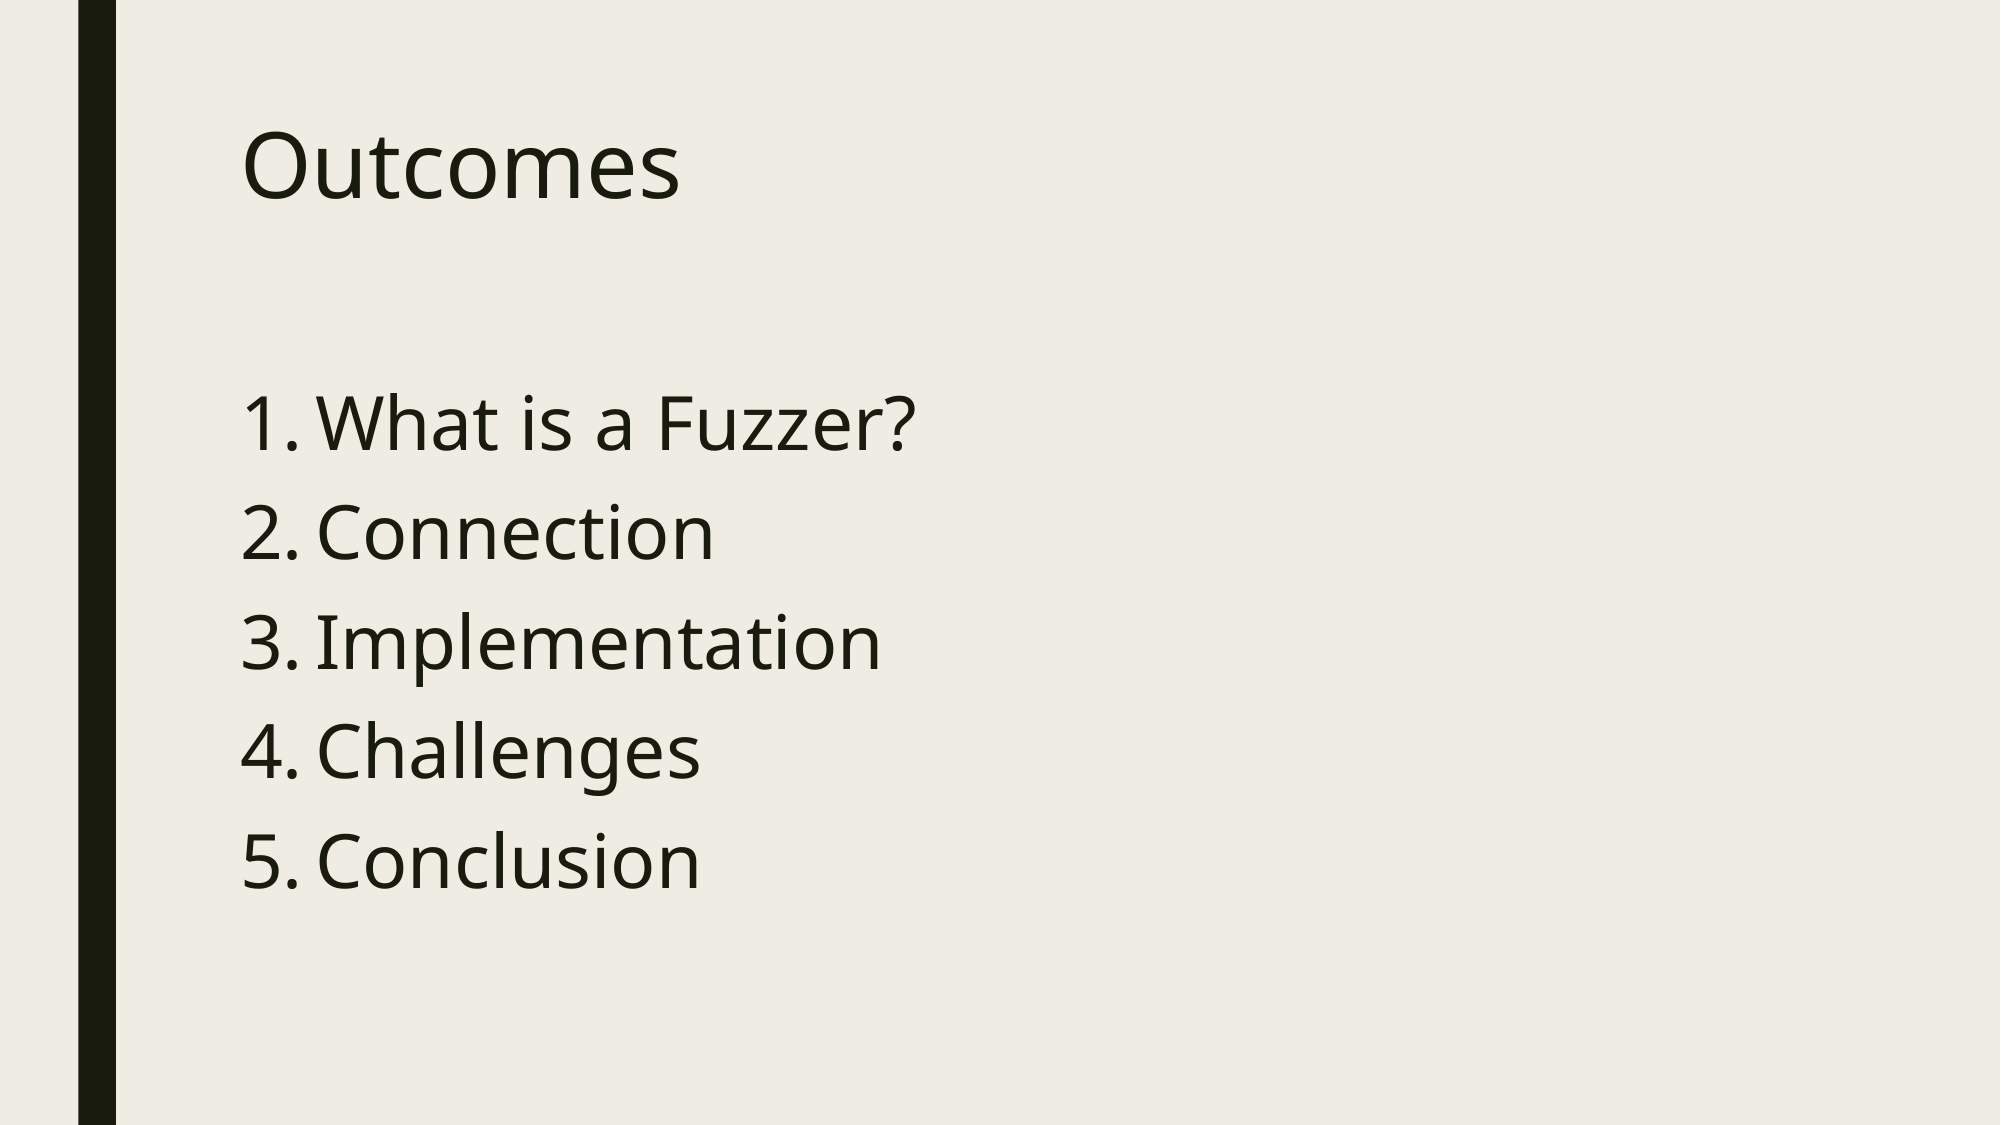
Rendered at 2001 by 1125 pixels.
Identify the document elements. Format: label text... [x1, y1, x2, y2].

title Outcomes [225, 112, 1800, 357]
list What is a Fuzzer? Connection Implementation Challenges Conclusion [225, 375, 1800, 963]
